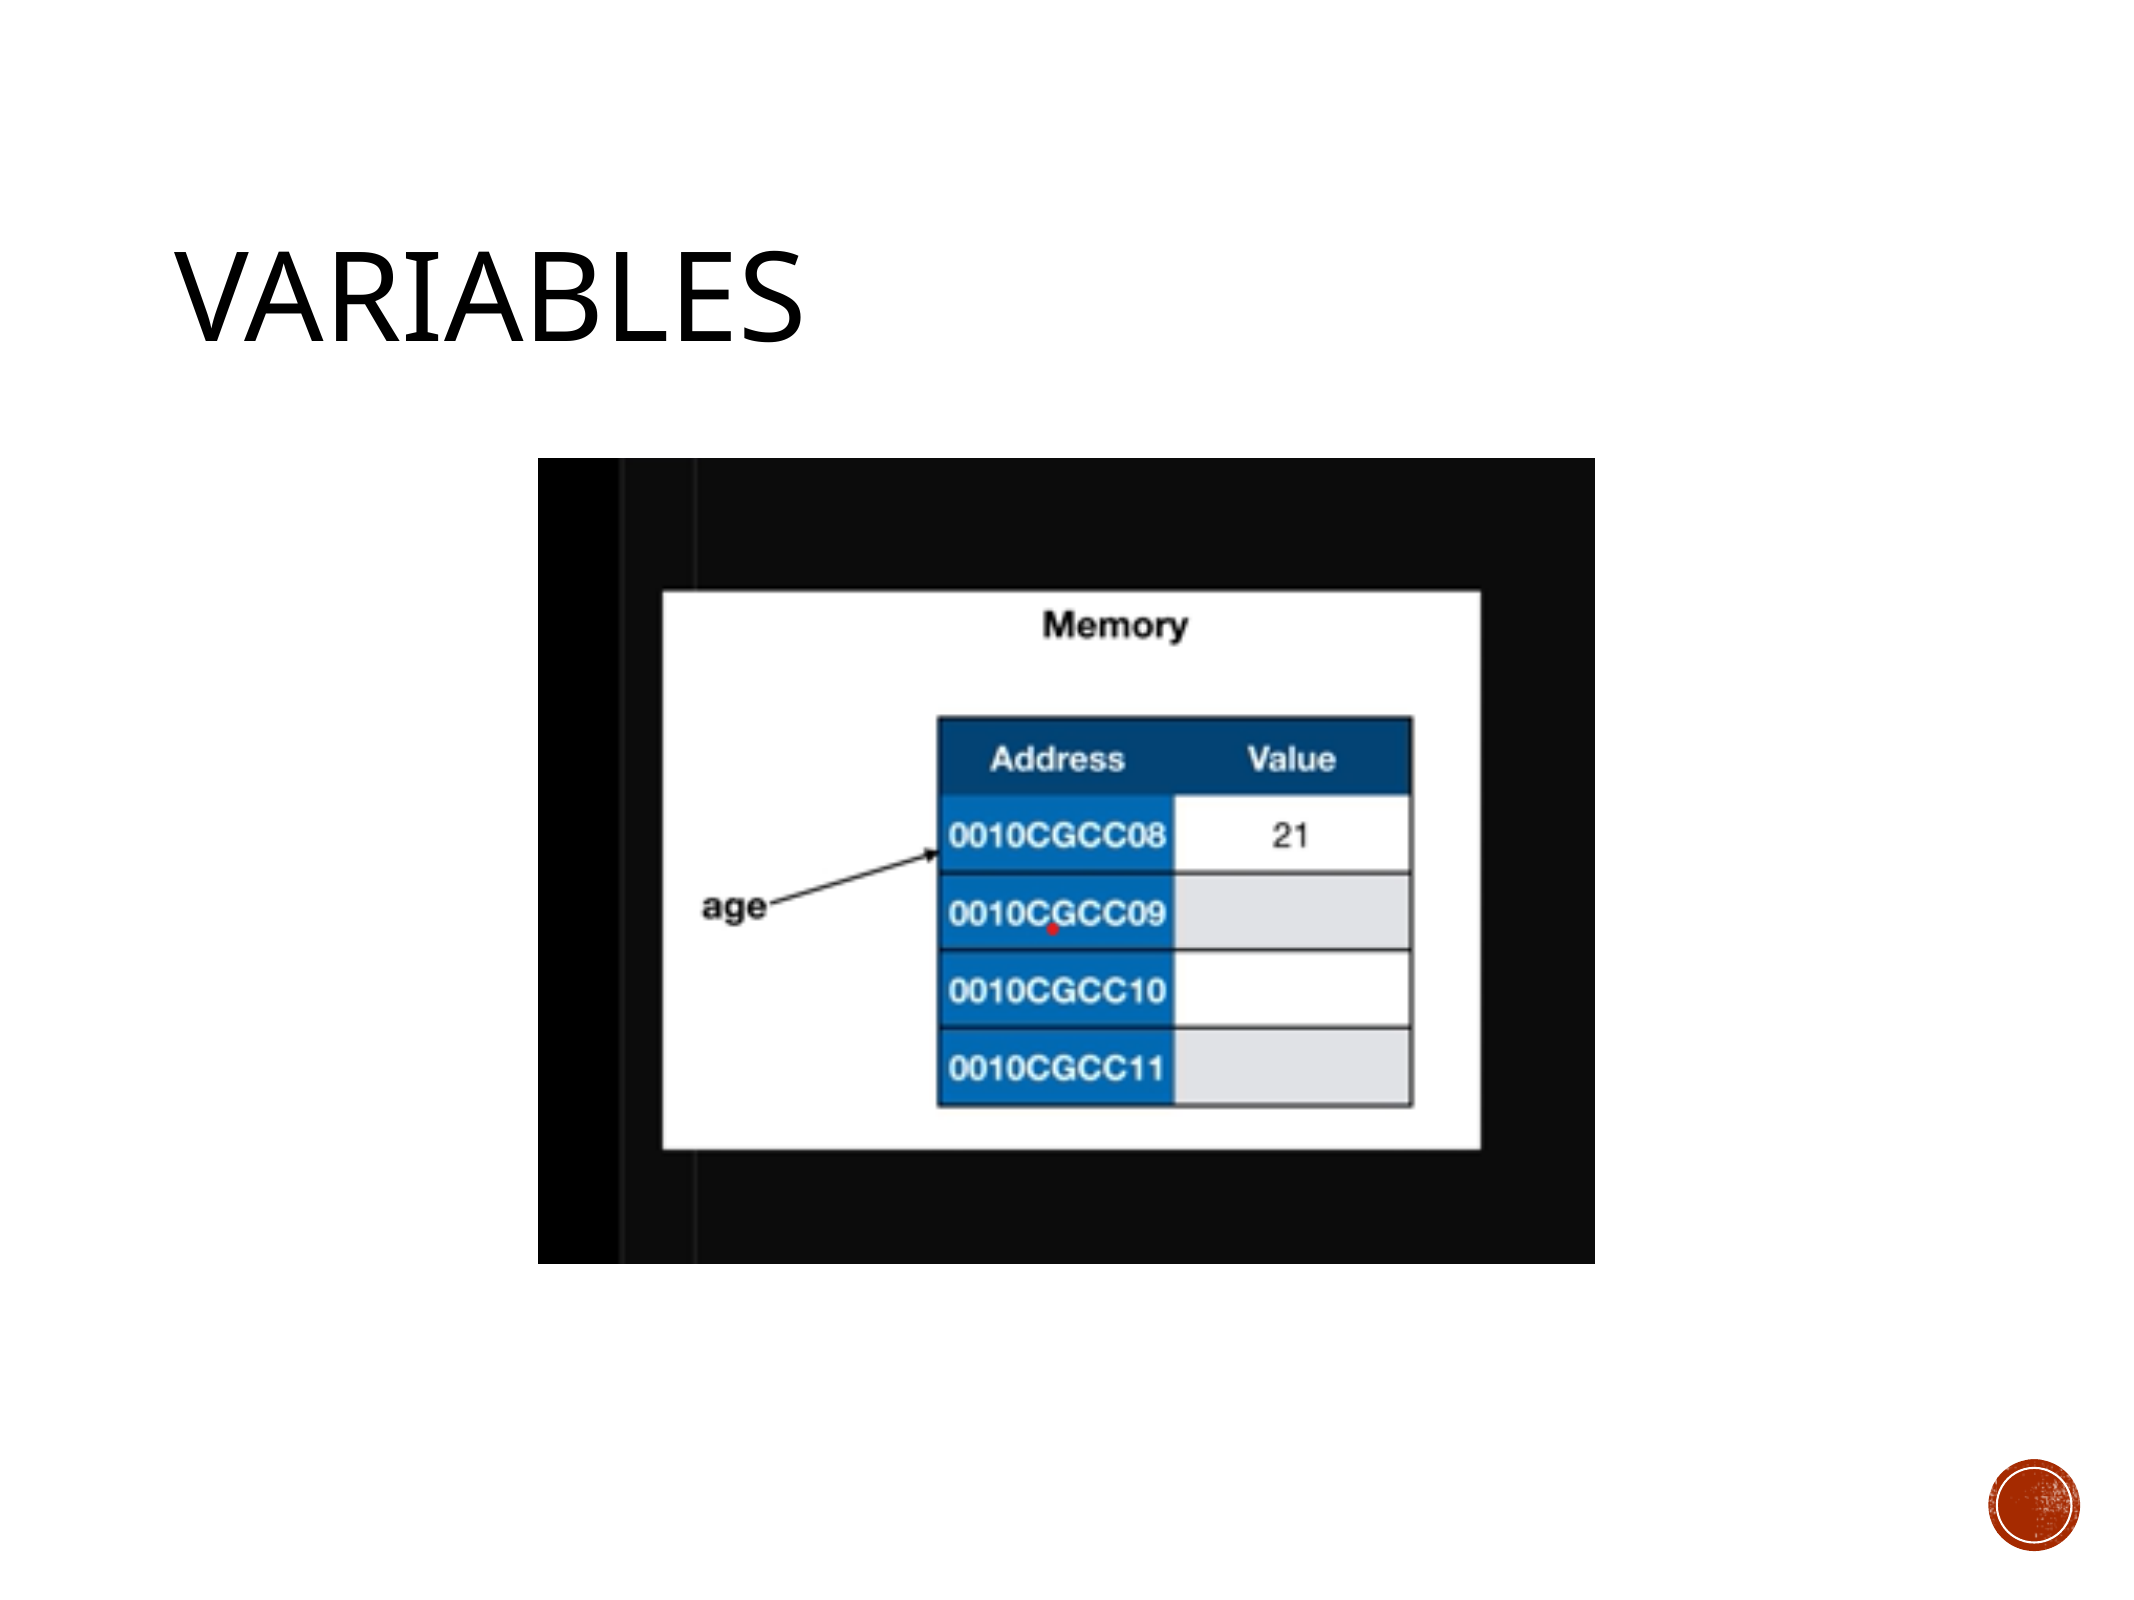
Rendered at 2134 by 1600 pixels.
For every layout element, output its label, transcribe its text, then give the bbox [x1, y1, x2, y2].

picture [538, 458, 1595, 1264]
title Variables [159, 113, 1974, 489]
